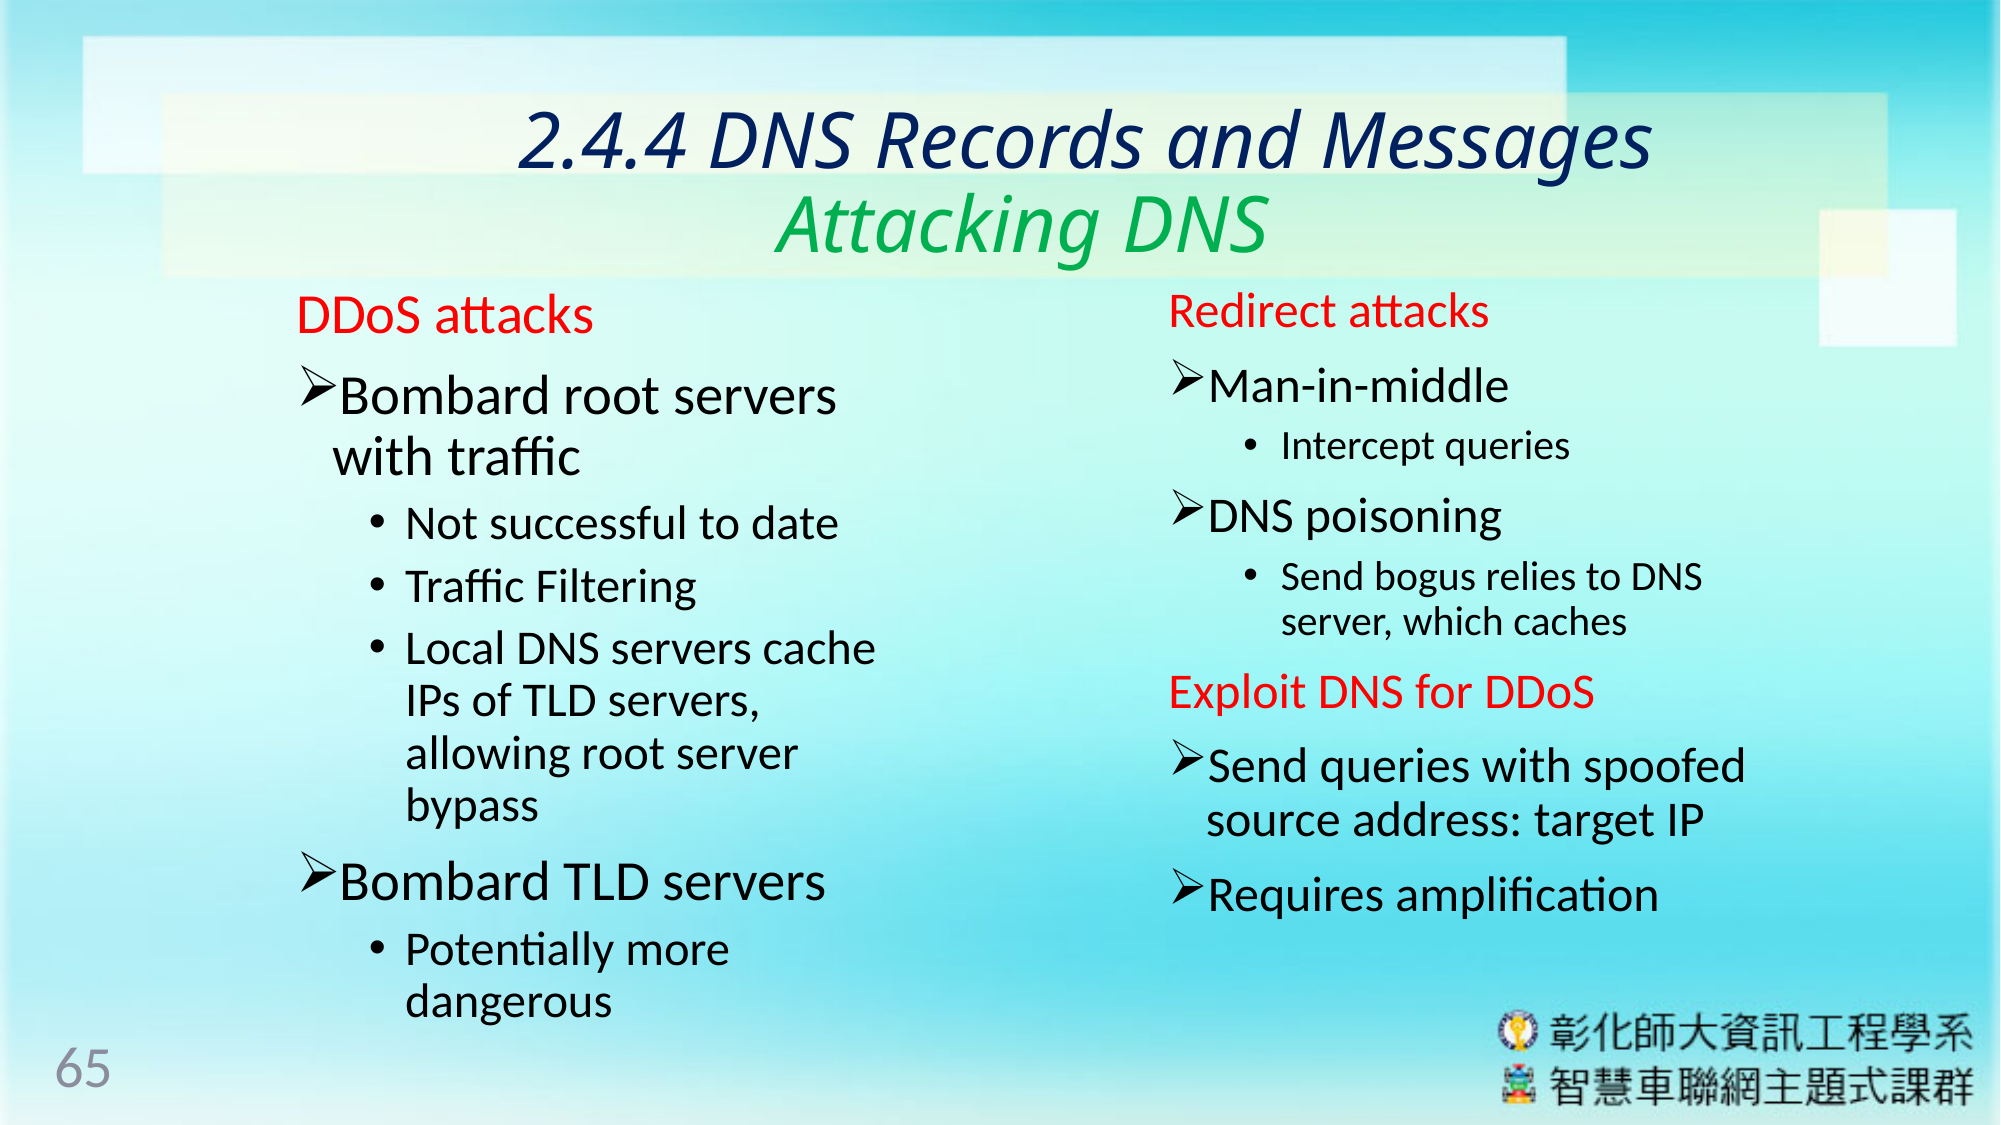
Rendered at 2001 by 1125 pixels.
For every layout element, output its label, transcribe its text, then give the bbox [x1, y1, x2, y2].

text_box Redirect attacks Man-in-middle Intercept queries DNS poisoning Send bogus relies to DNS server, which caches Exploit DNS for DDoS Send queries with spoofed source address: target IP Requires amplification [1153, 277, 1779, 1040]
picture [0, 0, 2001, 1125]
title 2.4.4 DNS Records and Messages Attacking DNS [164, 93, 1884, 278]
list DDoS attacks Bombard root servers with traffic Not successful to date Traffic Filtering Local DNS servers cache IPs of TLD servers, allowing root server bypass Bombard TLD servers Potentially more dangerous [281, 277, 907, 1040]
slide_number 65 [0, 1003, 129, 1125]
